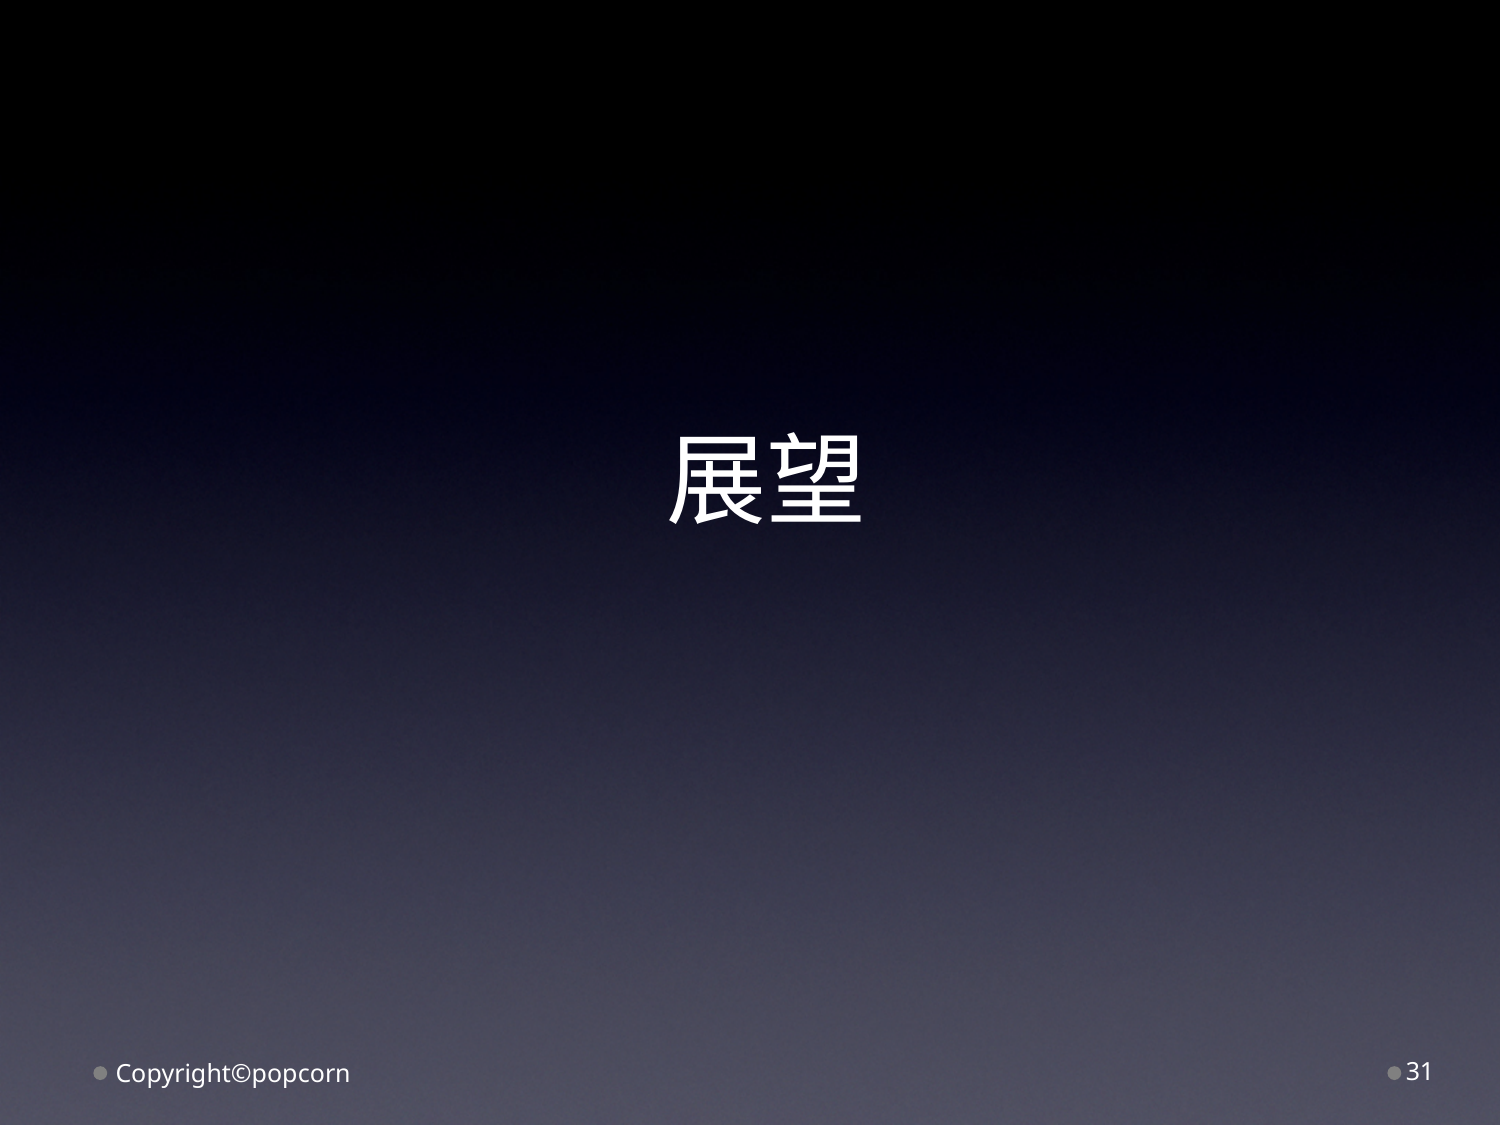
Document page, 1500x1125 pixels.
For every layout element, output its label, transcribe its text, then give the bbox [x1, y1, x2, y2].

slide_number 31 [1401, 1042, 1494, 1103]
footer Copyright©popcorn [108, 1042, 576, 1103]
text_box 展望 [353, 408, 1180, 544]
picture [0, 0, 1500, 1125]
